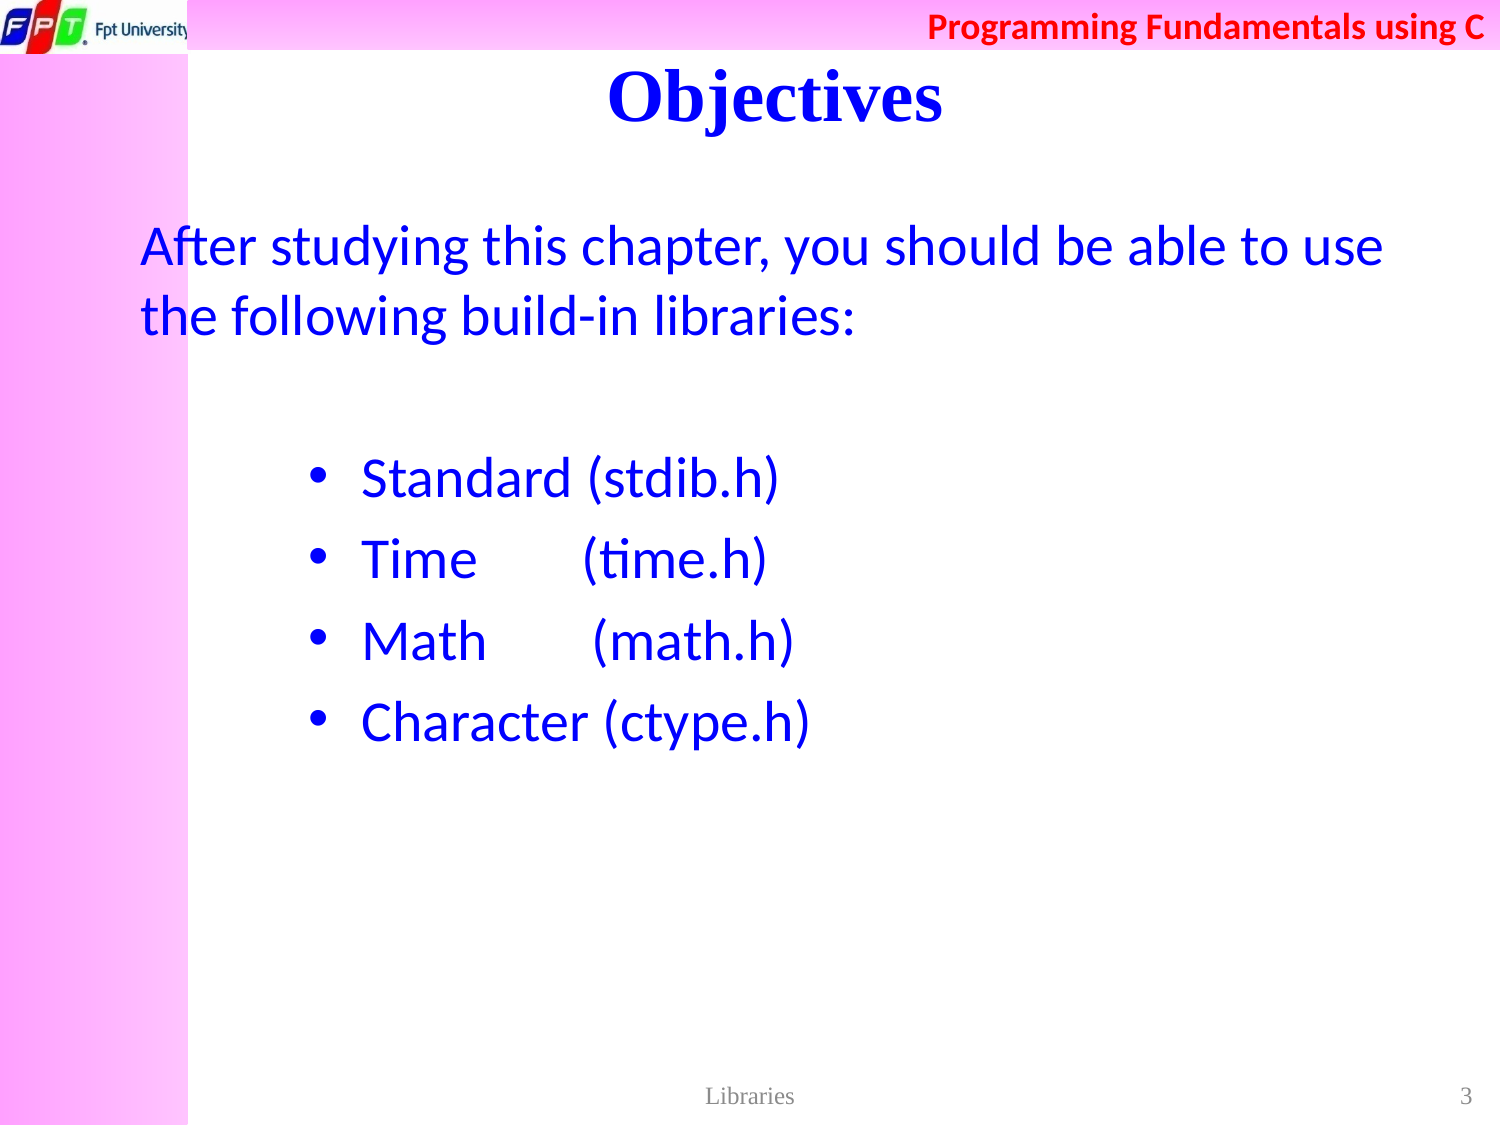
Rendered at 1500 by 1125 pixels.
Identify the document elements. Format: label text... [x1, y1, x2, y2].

footer Libraries [512, 1074, 988, 1116]
picture [0, 0, 188, 54]
list After studying this chapter, you should be able to use the following build-in libraries: Standard (stdib.h) Time (time.h) Math (math.h) Character (ctype.h) [125, 200, 1425, 763]
title Objectives [125, 45, 1425, 138]
slide_number 3 [1137, 1074, 1488, 1116]
